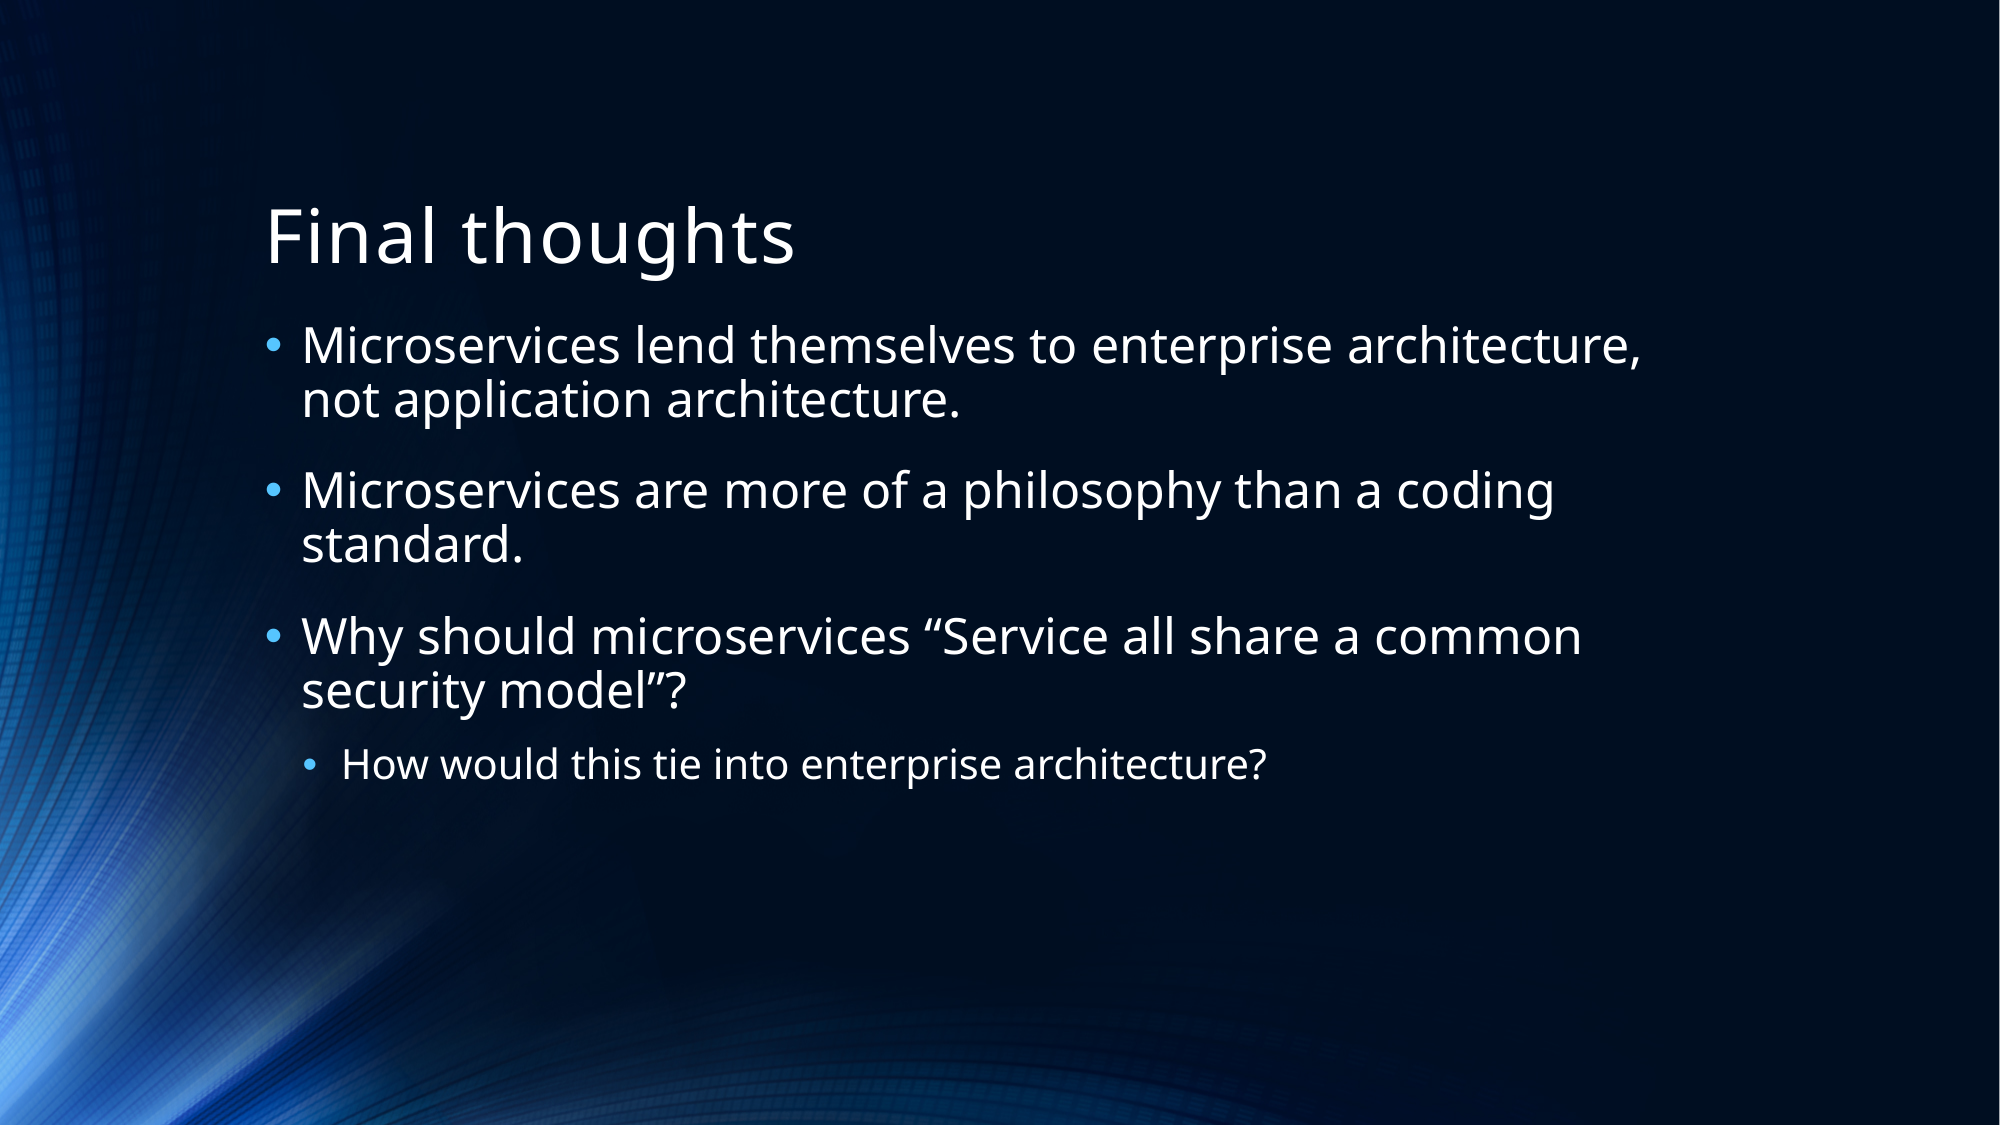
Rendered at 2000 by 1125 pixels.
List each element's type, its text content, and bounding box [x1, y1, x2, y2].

list Microservices lend themselves to enterprise architecture, not application architecture. Microservices are more of a philosophy than a coding standard. Why should microservices “Service all share a common security model”? How would this tie into enterprise architecture? [249, 312, 1749, 988]
title Final thoughts [249, 62, 1750, 288]
picture [0, 0, 2000, 1125]
